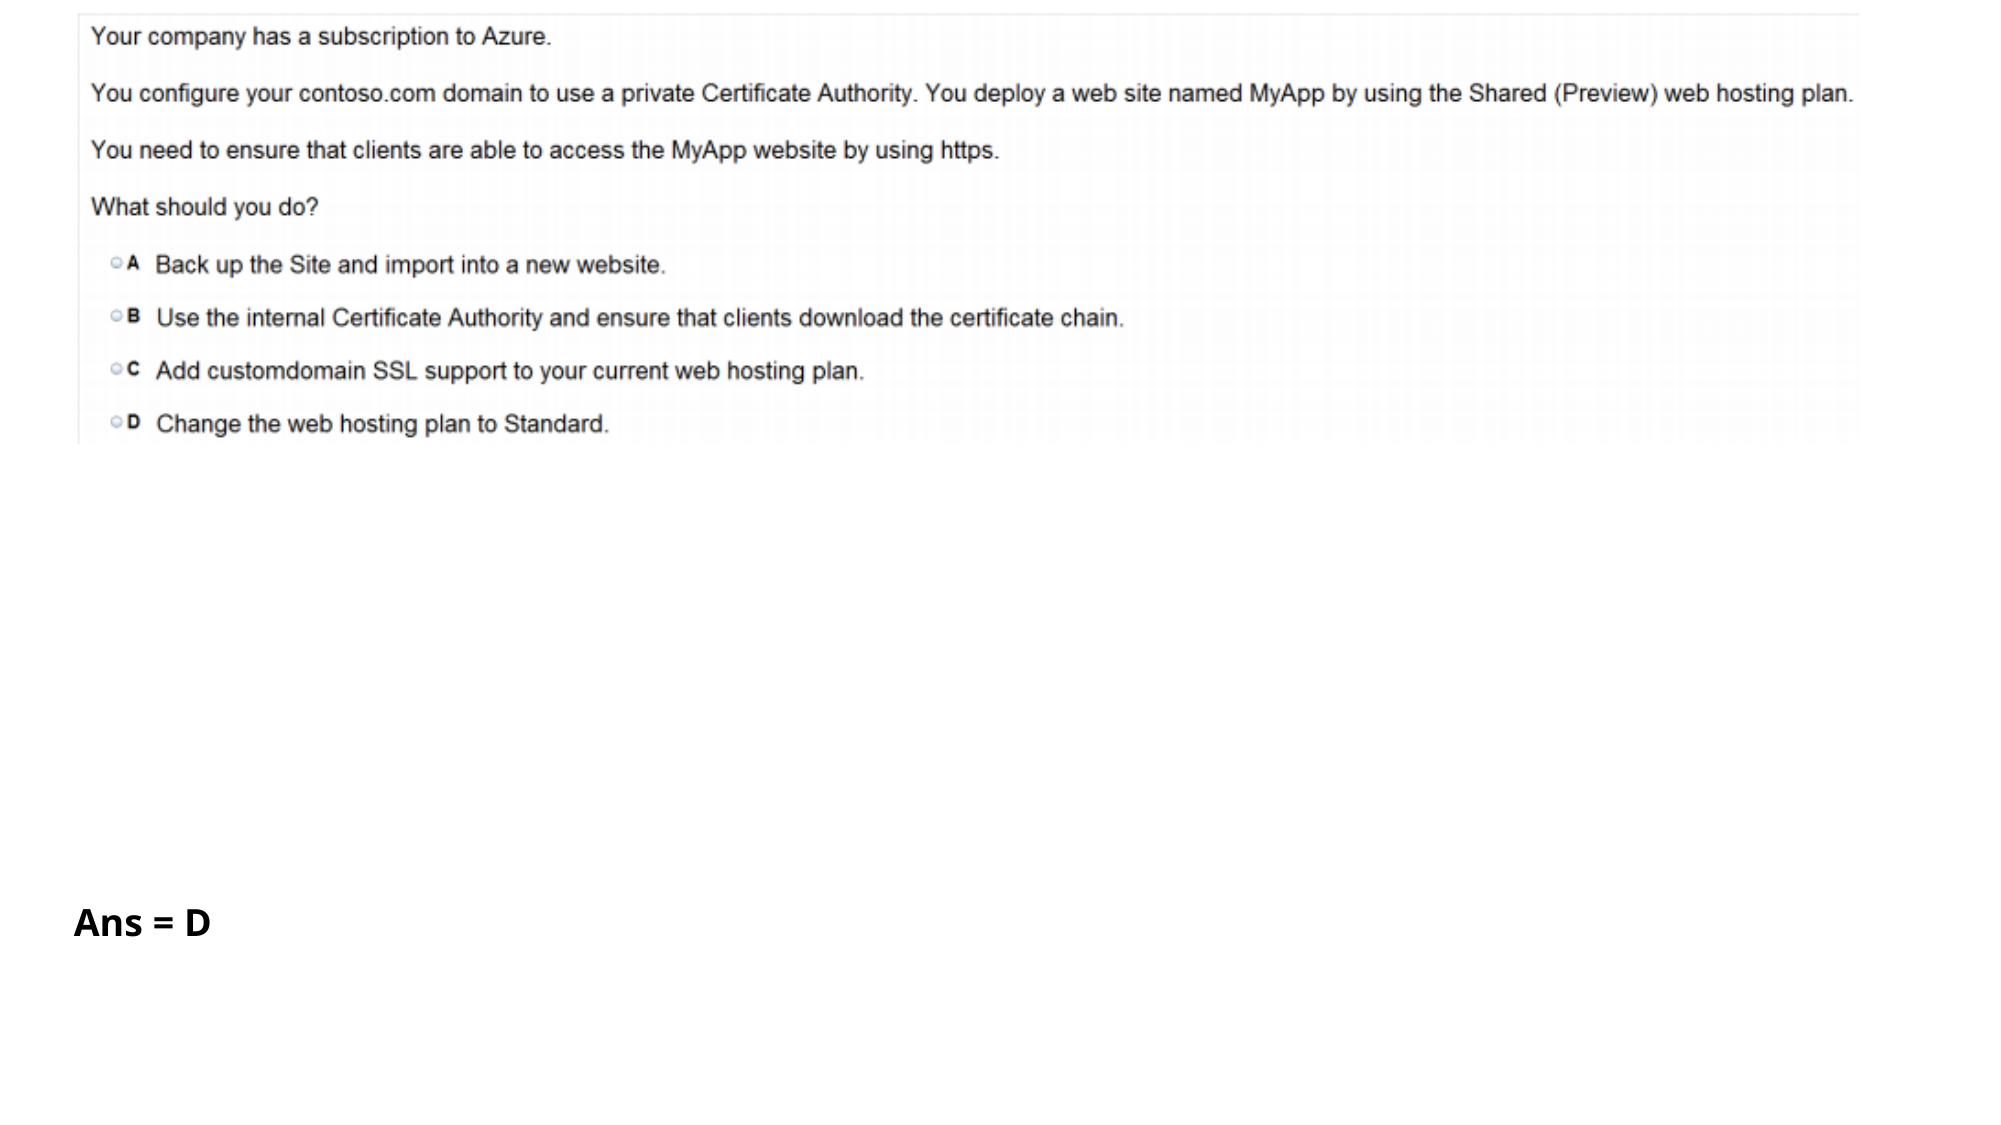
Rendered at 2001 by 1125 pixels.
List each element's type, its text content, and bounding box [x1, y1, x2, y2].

picture [58, 1, 1918, 467]
title Ans = D [58, 889, 1968, 1085]
